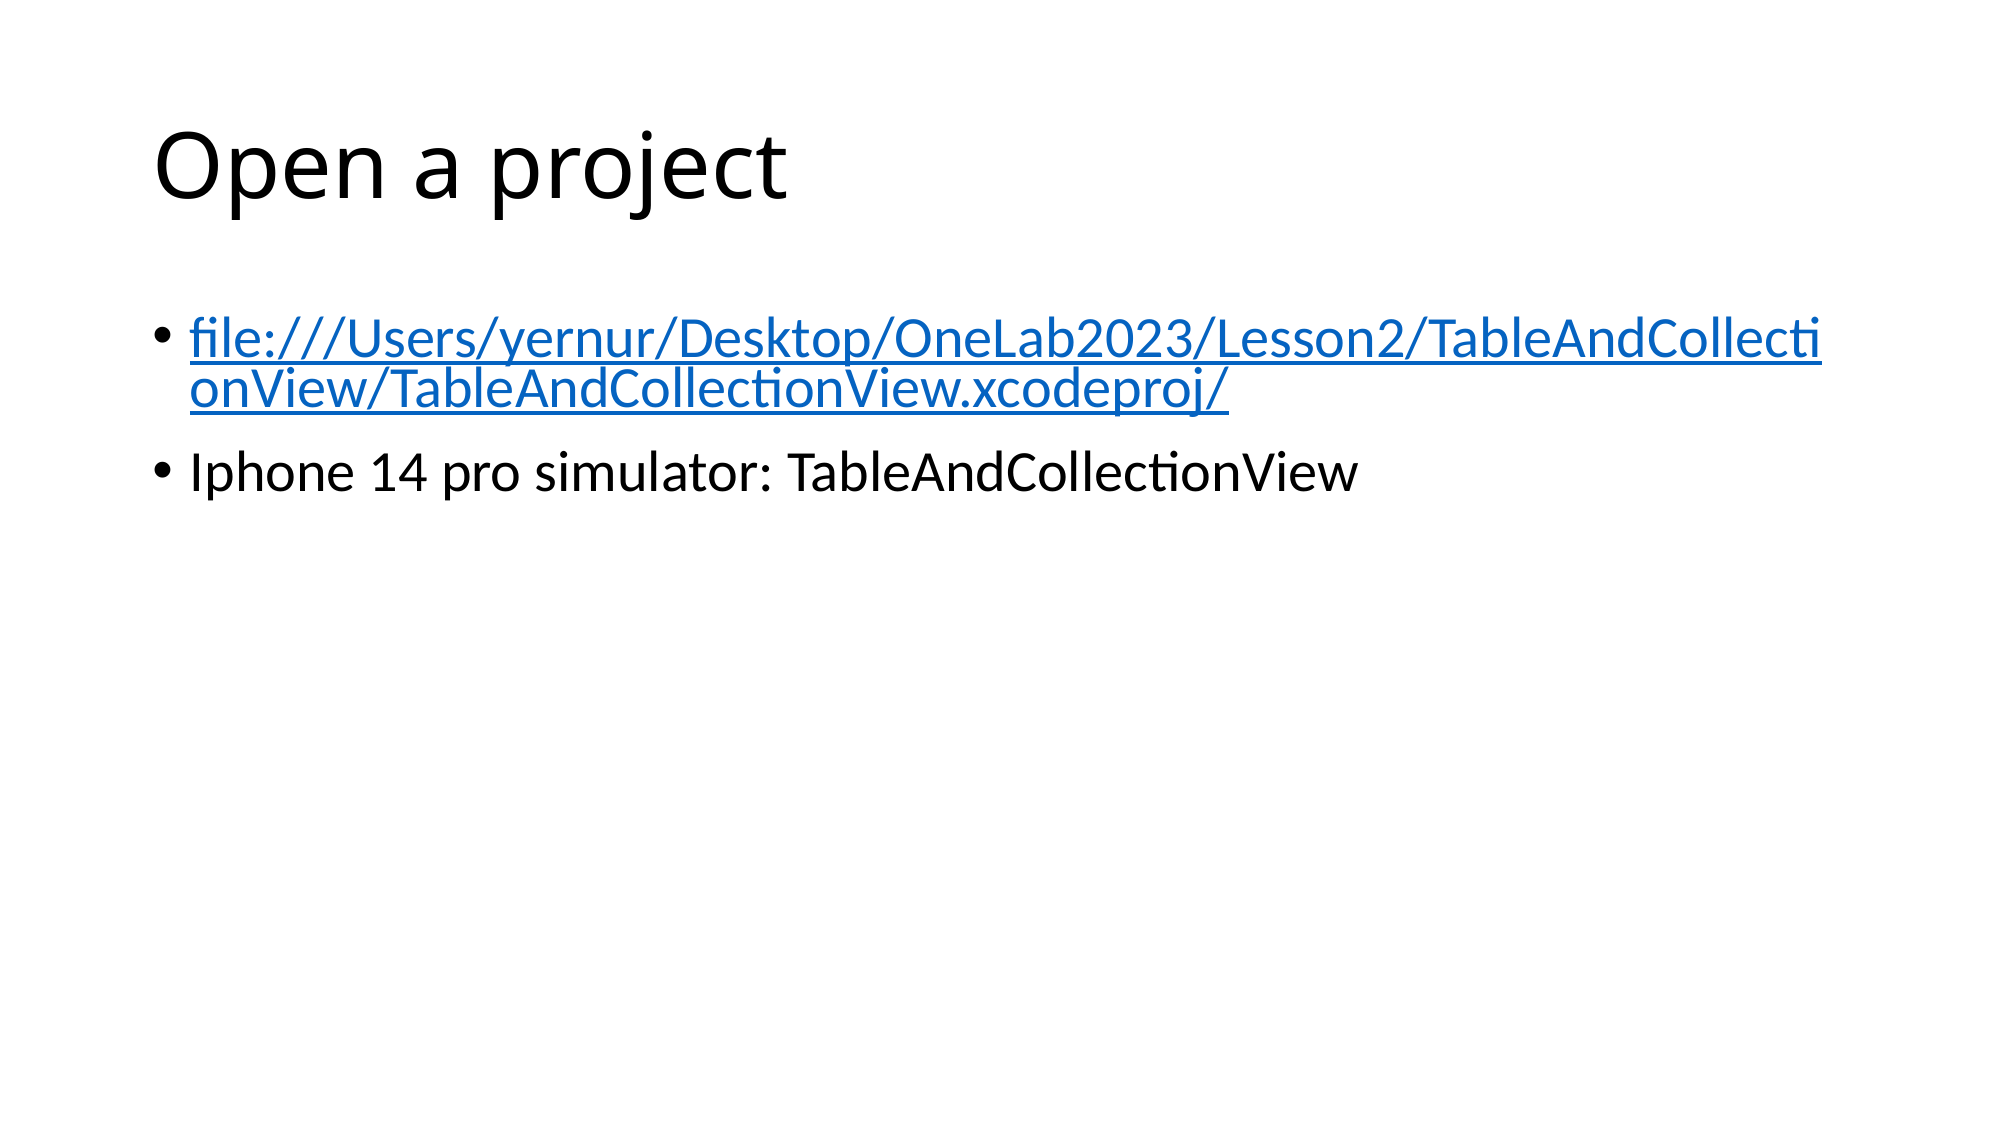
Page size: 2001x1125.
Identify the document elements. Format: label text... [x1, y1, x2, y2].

title Open a project [137, 59, 1863, 278]
list file:///Users/yernur/Desktop/OneLab2023/Lesson2/TableAndCollectionView/TableAndCollectionView.xcodeproj/ Iphone 14 pro simulator: TableAndCollectionView [137, 299, 1863, 1014]
